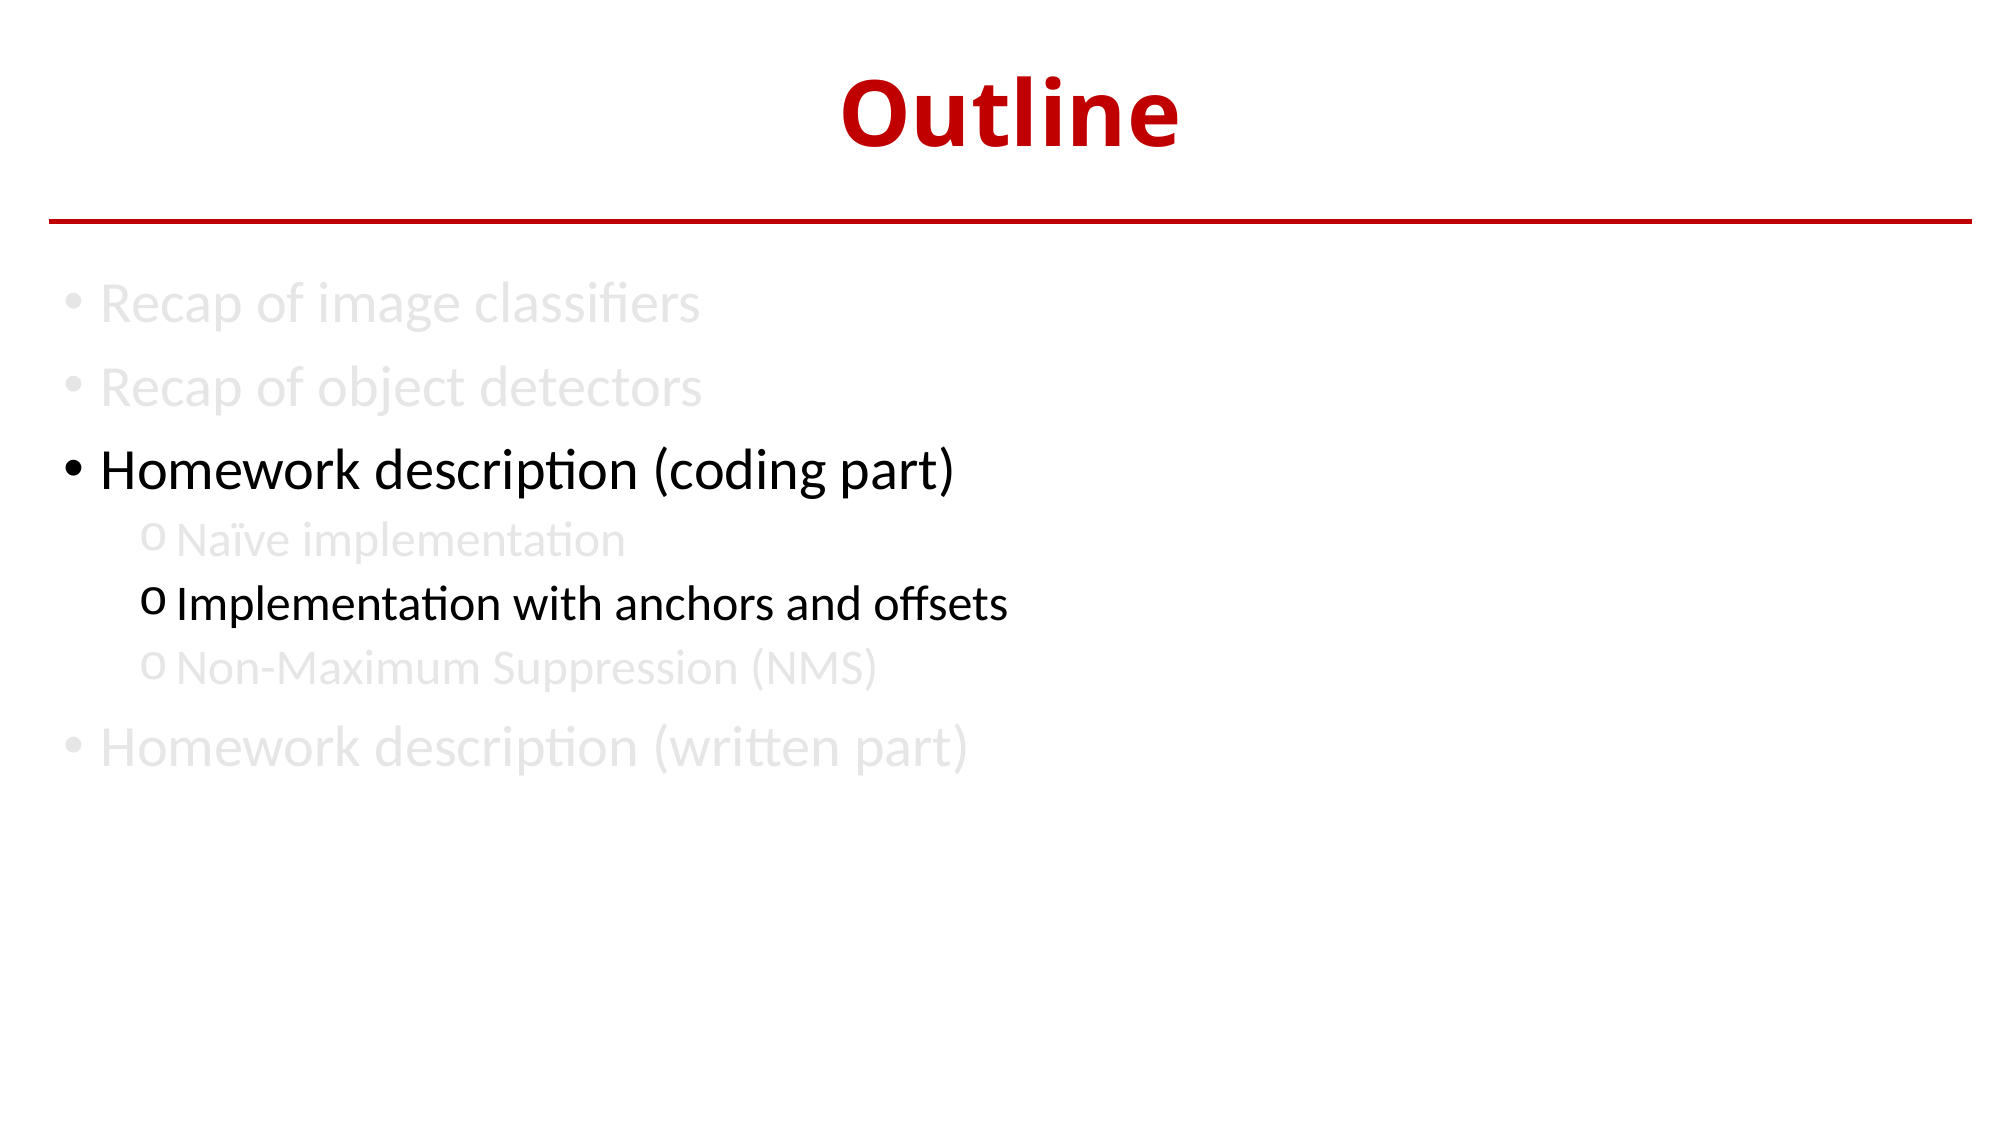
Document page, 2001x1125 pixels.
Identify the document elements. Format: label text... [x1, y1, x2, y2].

list Recap of image classifiers Recap of object detectors Homework description (coding part) Naïve implementation Implementation with anchors and offsets Non-Maximum Suppression (NMS) Homework description (written part) [48, 264, 1972, 1014]
title Outline [48, 41, 1972, 192]
